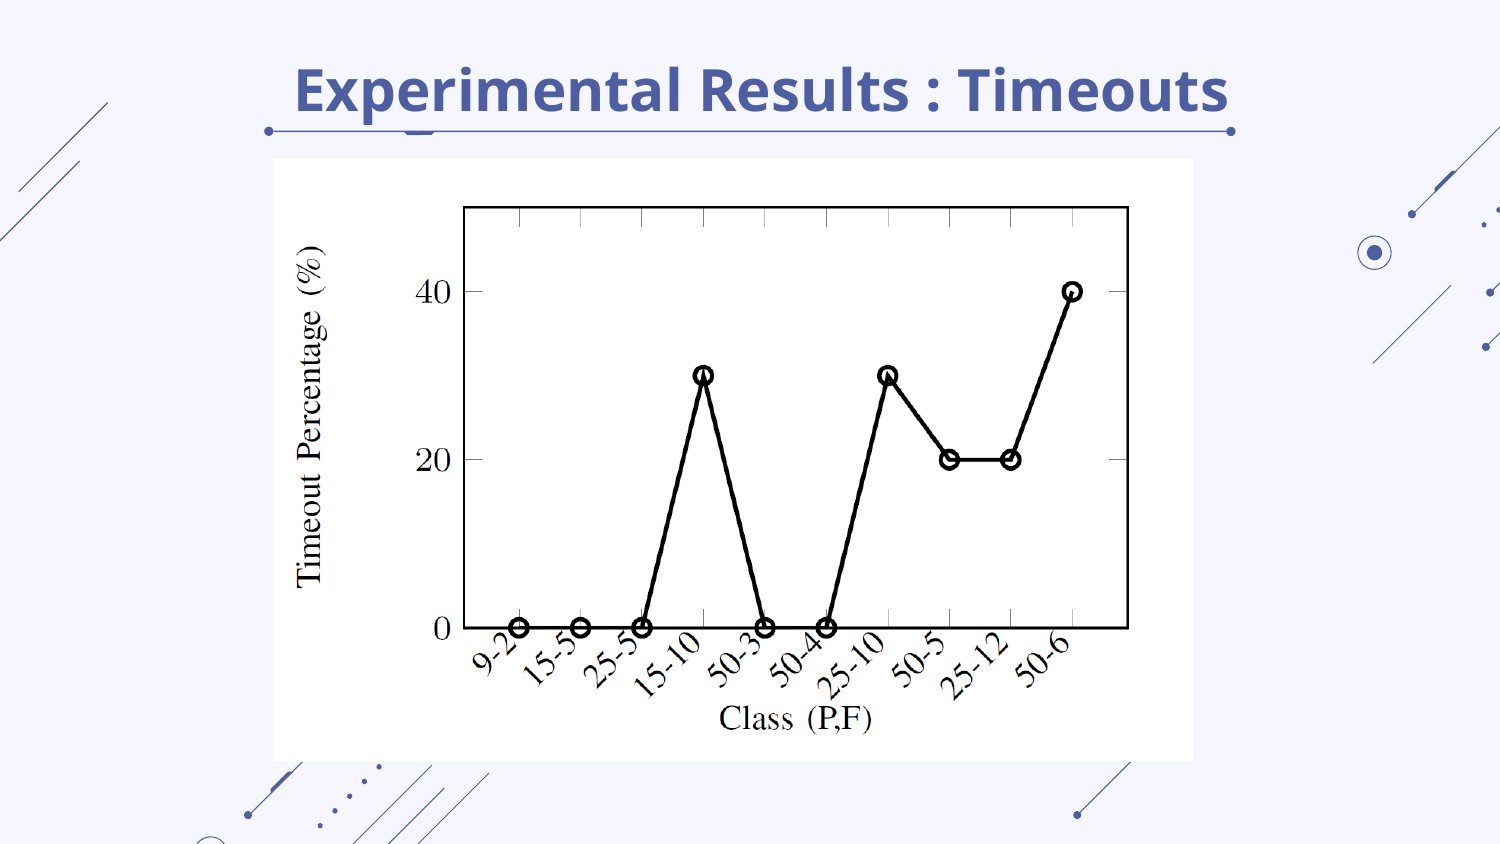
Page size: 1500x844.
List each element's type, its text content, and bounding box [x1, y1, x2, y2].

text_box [1072, 769, 1191, 820]
title Experimental Results : Timeouts [73, 53, 1449, 131]
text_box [264, 115, 1236, 148]
picture [273, 157, 1193, 762]
